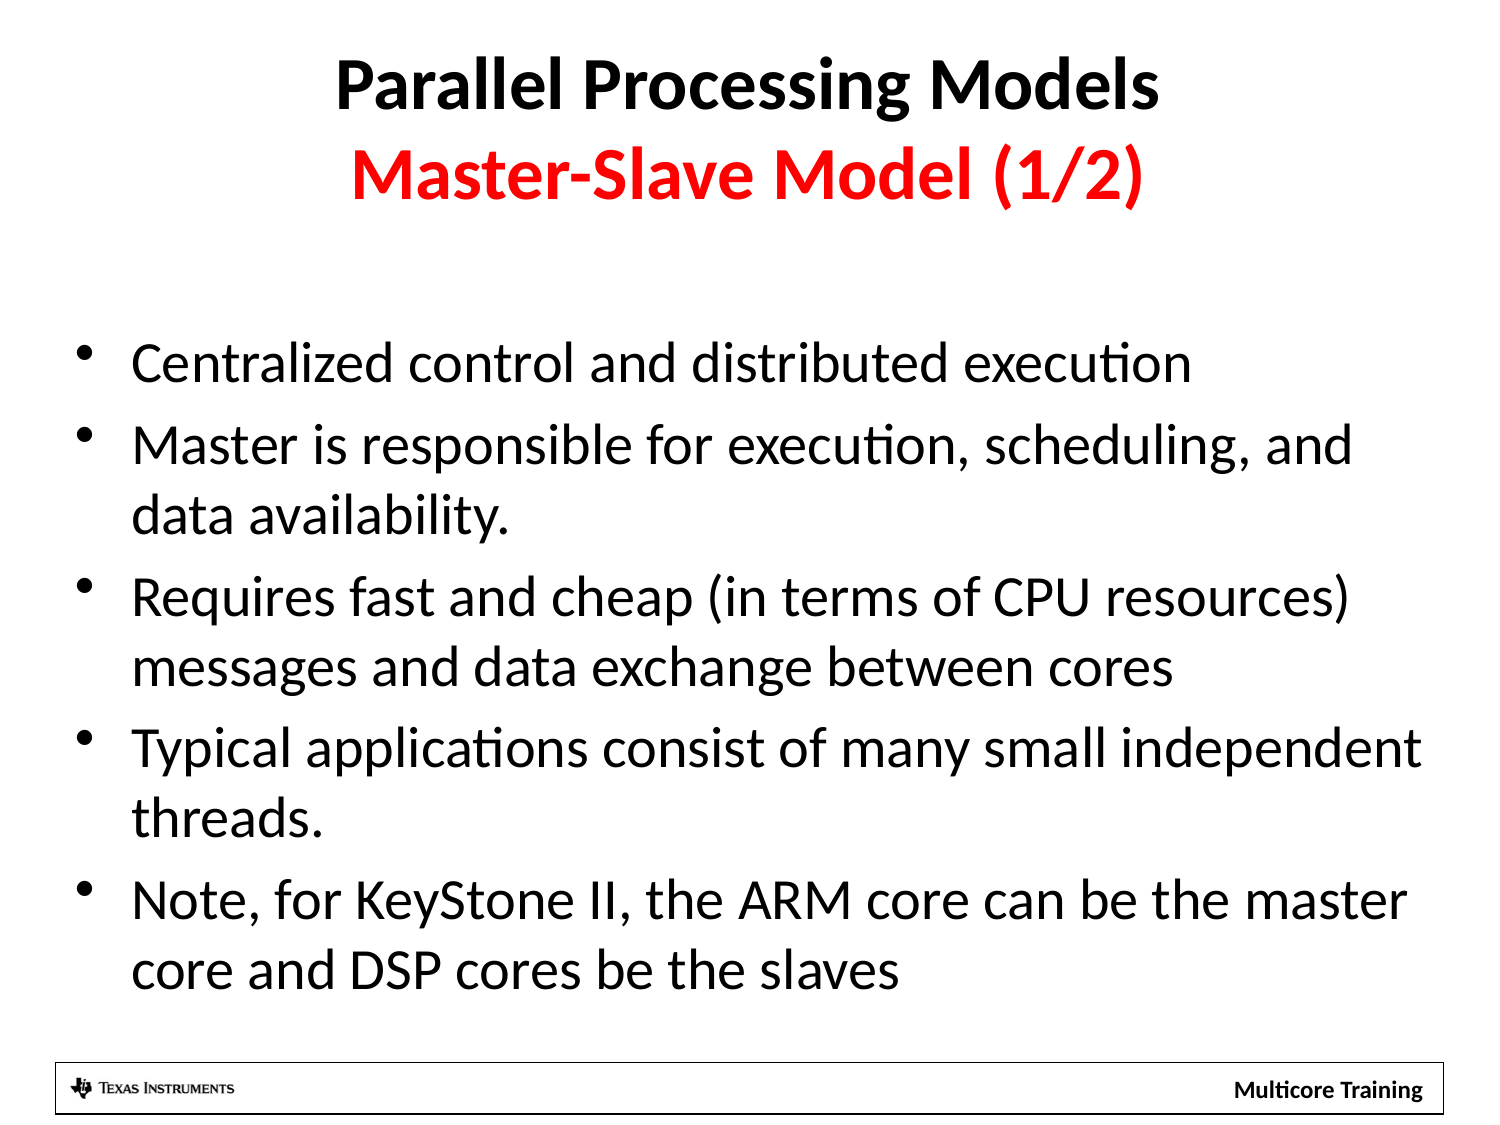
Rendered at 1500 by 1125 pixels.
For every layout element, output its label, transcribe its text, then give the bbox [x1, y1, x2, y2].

list Centralized control and distributed execution Master is responsible for execution, scheduling, and data availability. Requires fast and cheap (in terms of CPU resources) messages and data exchange between cores Typical applications consist of many small independent threads. Note, for KeyStone II, the ARM core can be the master core and DSP cores be the slaves [59, 316, 1450, 1044]
picture [59, 1066, 245, 1110]
title Parallel Processing Models Master-Slave Model (1/2) [54, 47, 1443, 292]
